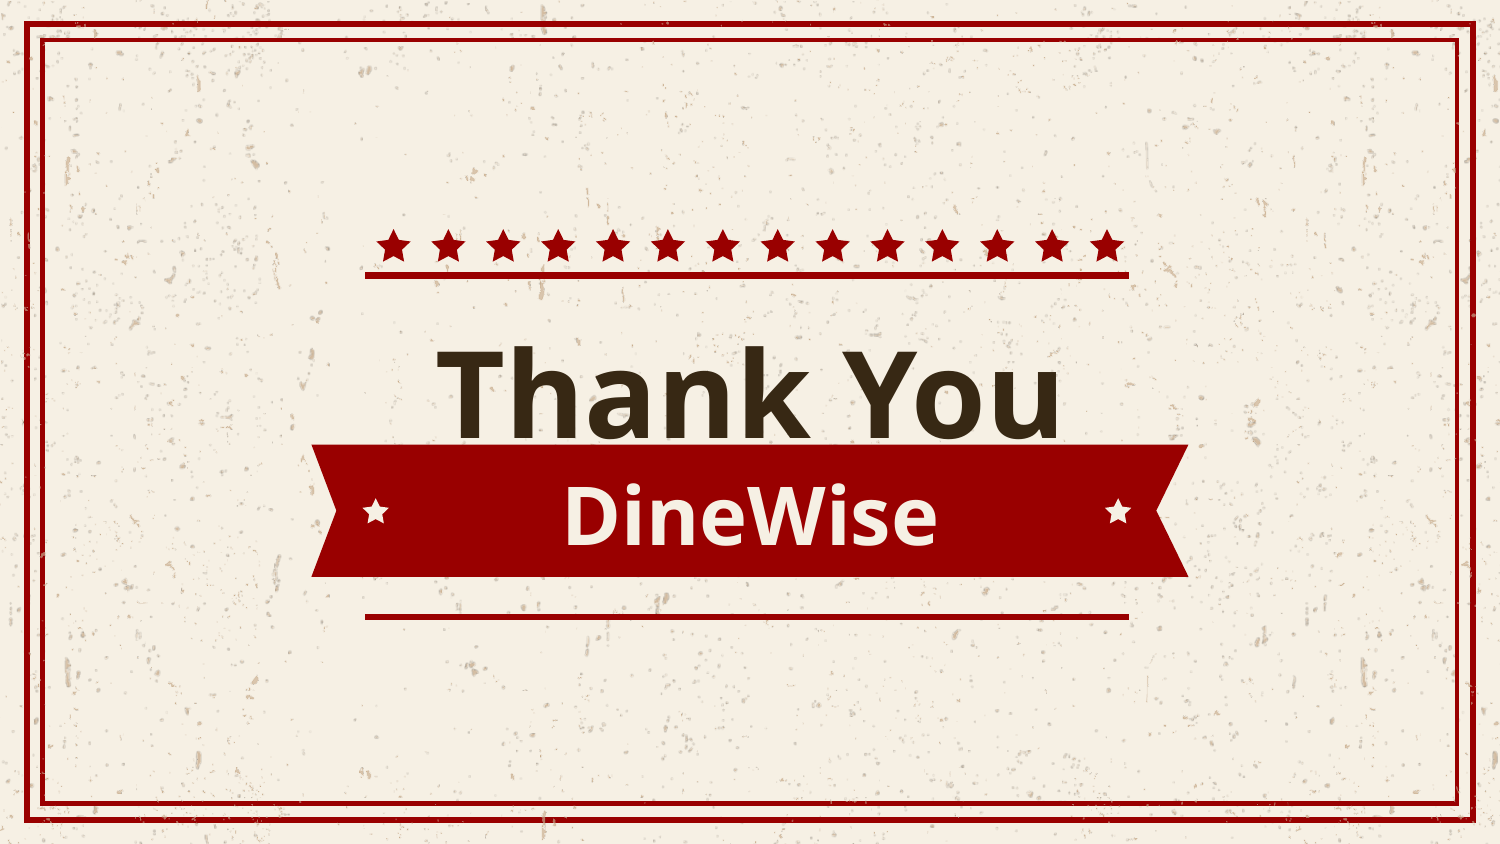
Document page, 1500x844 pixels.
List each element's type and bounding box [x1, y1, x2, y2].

text_box [311, 444, 359, 578]
text_box [364, 228, 1130, 617]
text_box [1133, 444, 1189, 578]
picture [1, 1, 1500, 844]
